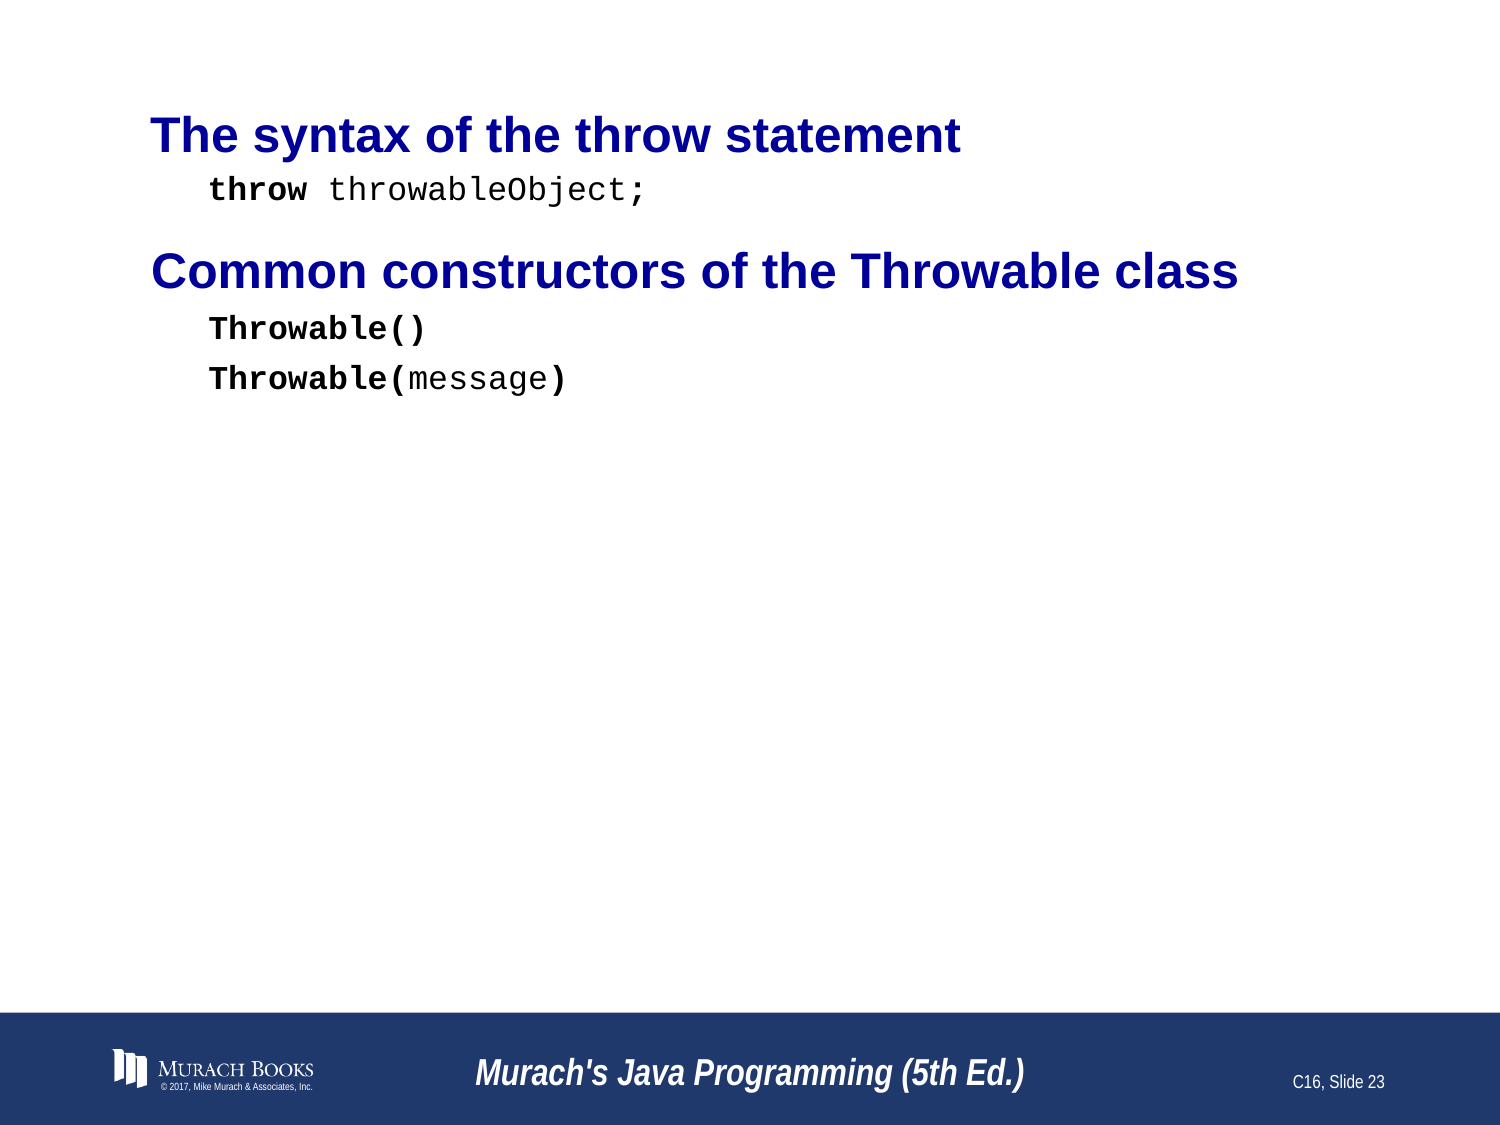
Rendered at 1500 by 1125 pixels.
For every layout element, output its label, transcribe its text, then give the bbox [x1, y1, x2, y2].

slide_number C16, Slide 23 [1087, 1025, 1400, 1100]
slide_number Murach's Java Programming (5th Ed.) [463, 1025, 1050, 1100]
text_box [151, 172, 1350, 413]
footer © 2017, Mike Murach & Associates, Inc. [12, 1025, 463, 1100]
title The syntax of the throw statement [150, 102, 1350, 164]
